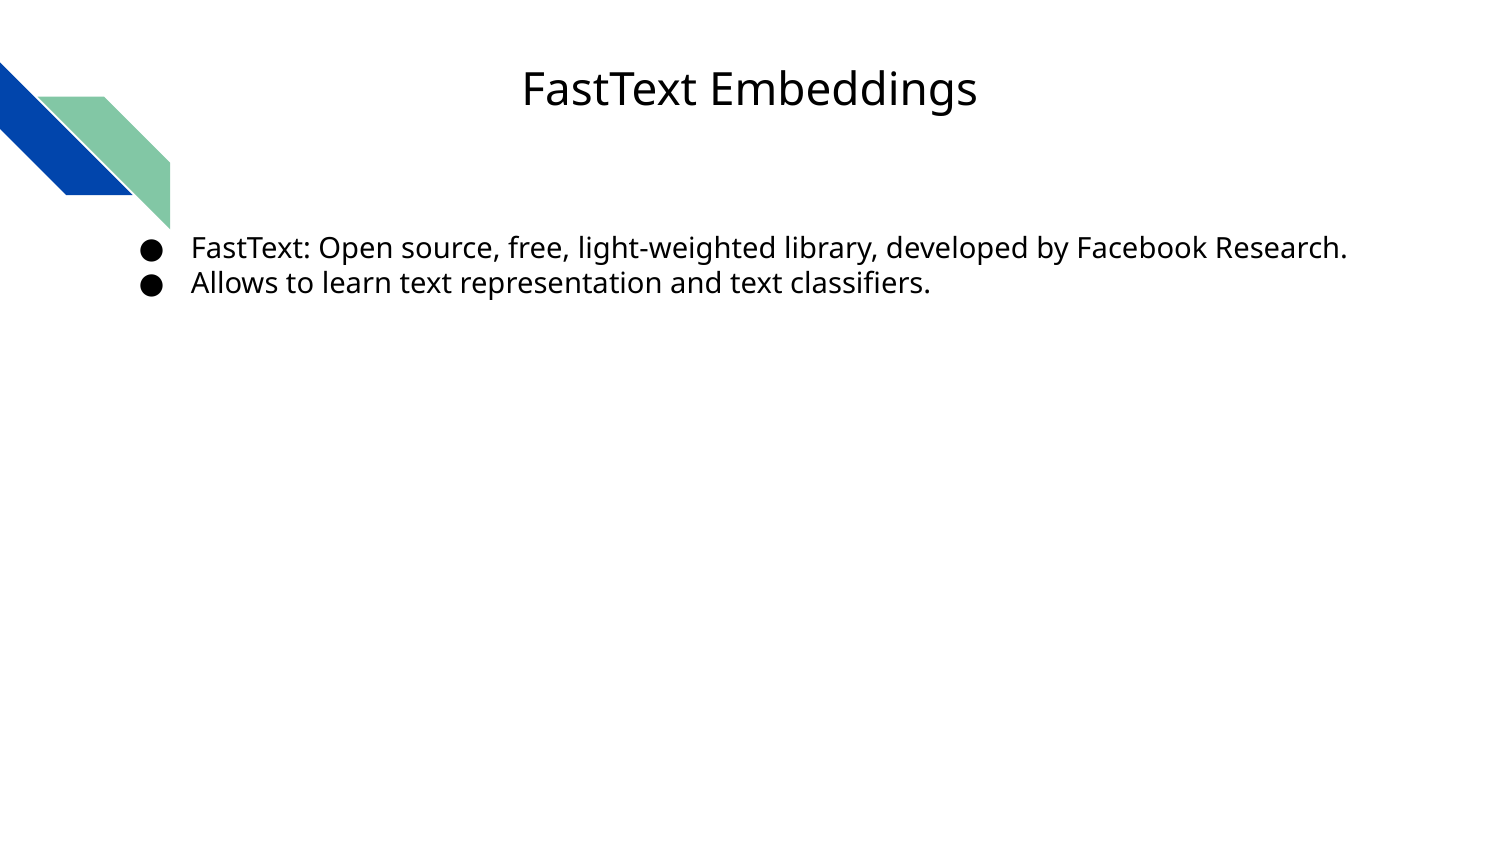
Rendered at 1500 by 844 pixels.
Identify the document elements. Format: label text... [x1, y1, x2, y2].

text_box FastText: Open source, free, light-weighted library, developed by Facebook Research. Allows to learn text representation and text classifiers. [100, 214, 1484, 350]
text_box FastText Embeddings [294, 44, 1206, 130]
